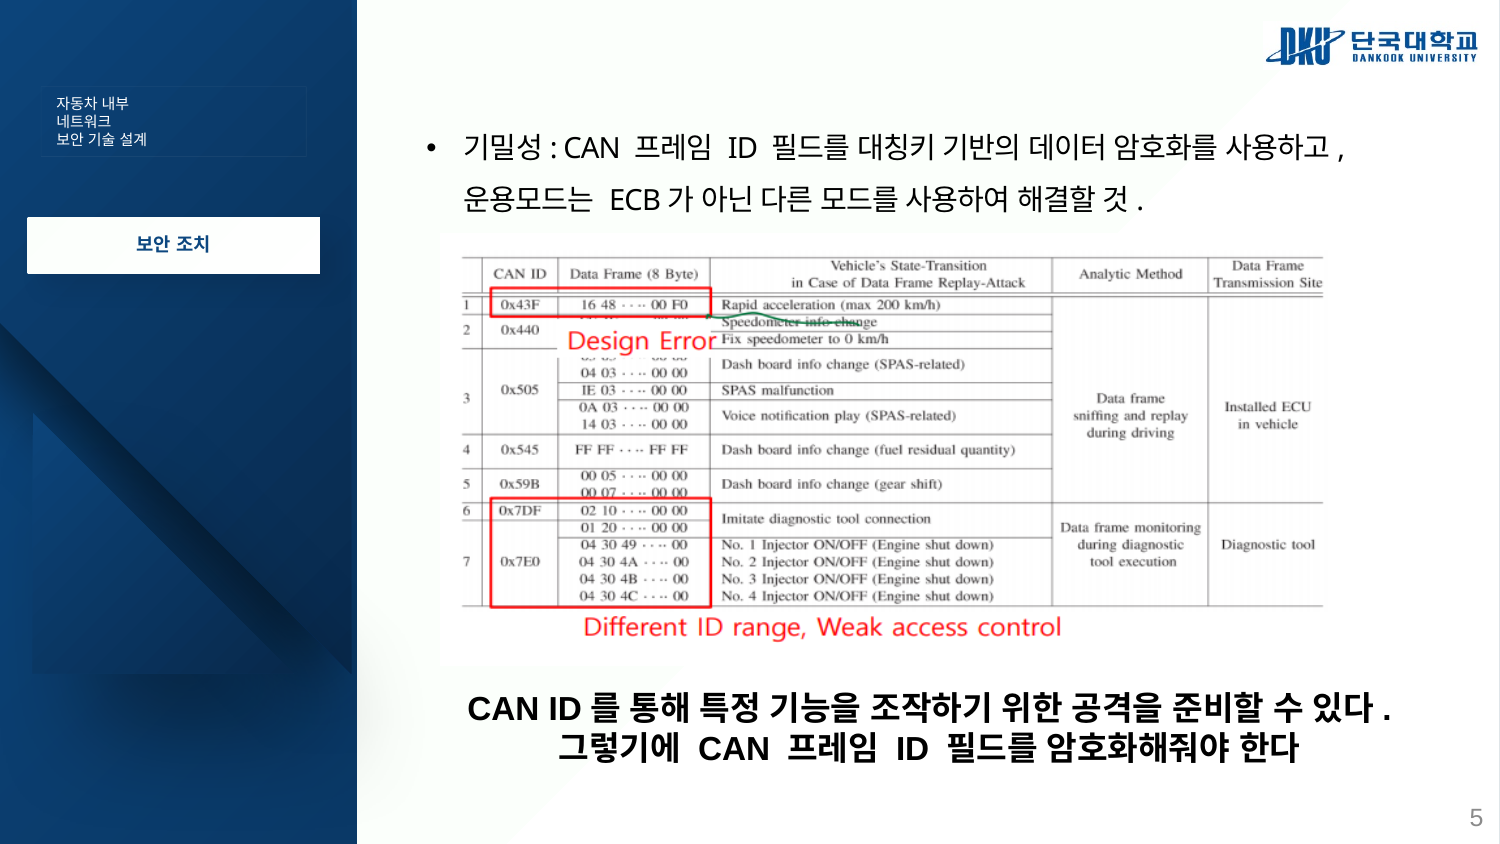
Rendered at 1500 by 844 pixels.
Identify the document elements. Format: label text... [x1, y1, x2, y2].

text_box CAN ID를 통해 특정 기능을 조작하기 위한 공격을 준비할 수 있다. 그렇기에 CAN 프레임 ID 필드를 암호화해줘야 한다 [431, 679, 1428, 775]
picture [439, 233, 1352, 666]
subtitle 보안 조치 [26, 216, 321, 275]
slide_number 5 [1254, 790, 1499, 843]
title 자동차 내부 네트워크 보안 기술 설계 [41, 86, 307, 157]
list 기밀성: CAN 프레임 ID 필드를 대칭키 기반의 데이터 암호화를 사용하고, 운용모드는 ECB가 아닌 다른 모드를 사용하여 해결할 것. [411, 84, 1448, 266]
picture [1263, 21, 1480, 70]
